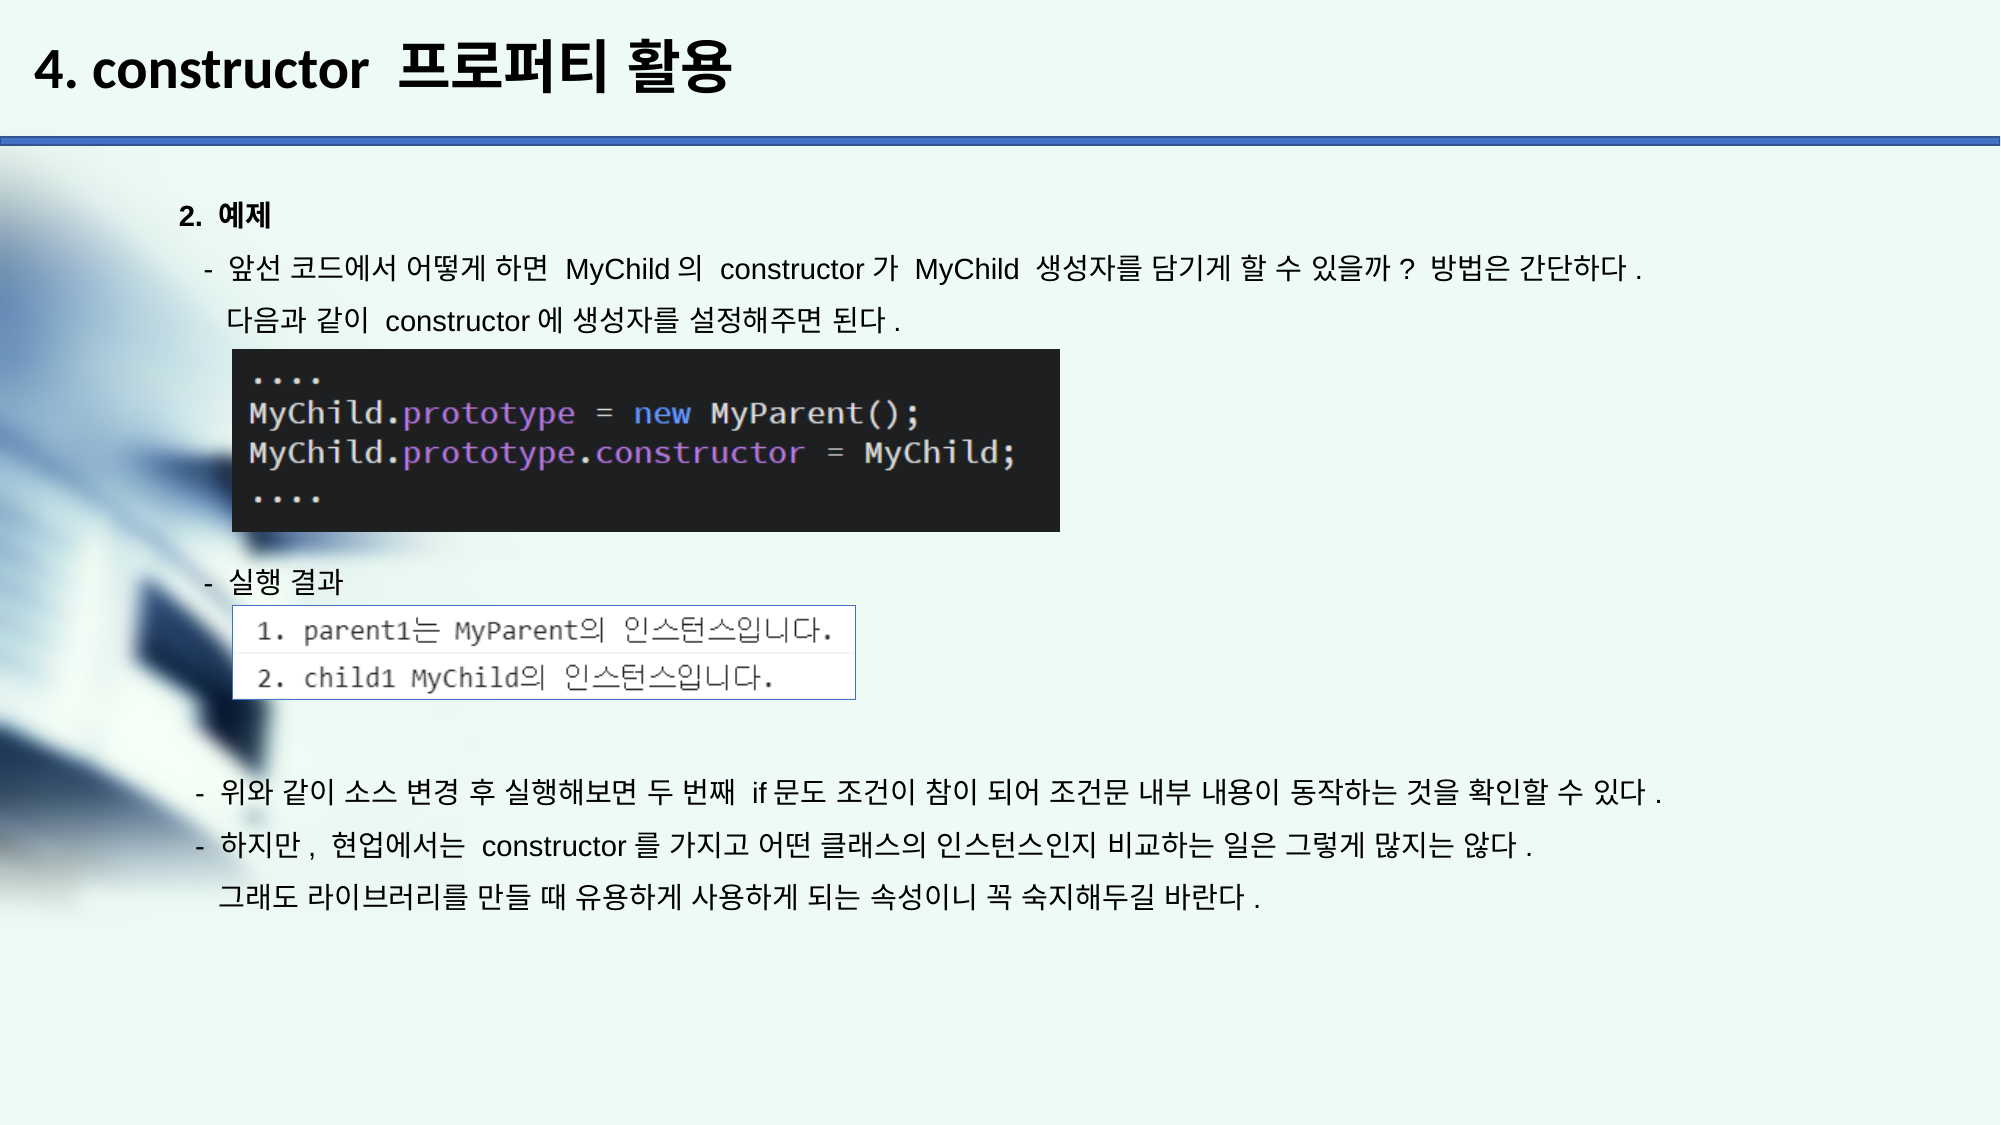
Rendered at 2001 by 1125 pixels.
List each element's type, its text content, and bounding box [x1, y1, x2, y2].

picture [0, 146, 2000, 1125]
text_box 2. 예제 - 앞선 코드에서 어떻게 하면 MyChild의 constructor가 MyChild 생성자를 담기게 할 수 있을까? 방법은 간단하다. 다음과 같이 constructor에 생성자를 설정해주면 된다. - 실행 결과 - 위와 같이 소스 변경 후 실행해보면 두 번째 if문도 조건이 참이 되어 조건문 내부 내용이 동작하는 것을 확인할 수 있다. - 하지만, 현업에서는 constructor를 가지고 어떤 클래스의 인스턴스인지 비교하는 일은 그렇게 많지는 않다. 그래도 라이브러리를 만들 때 유용하게 사용하게 되는 속성이니 꼭 숙지해두길 바란다. [163, 172, 1922, 922]
title 4. constructor 프로퍼티 활용 [19, 14, 1745, 126]
picture [0, 0, 2000, 136]
